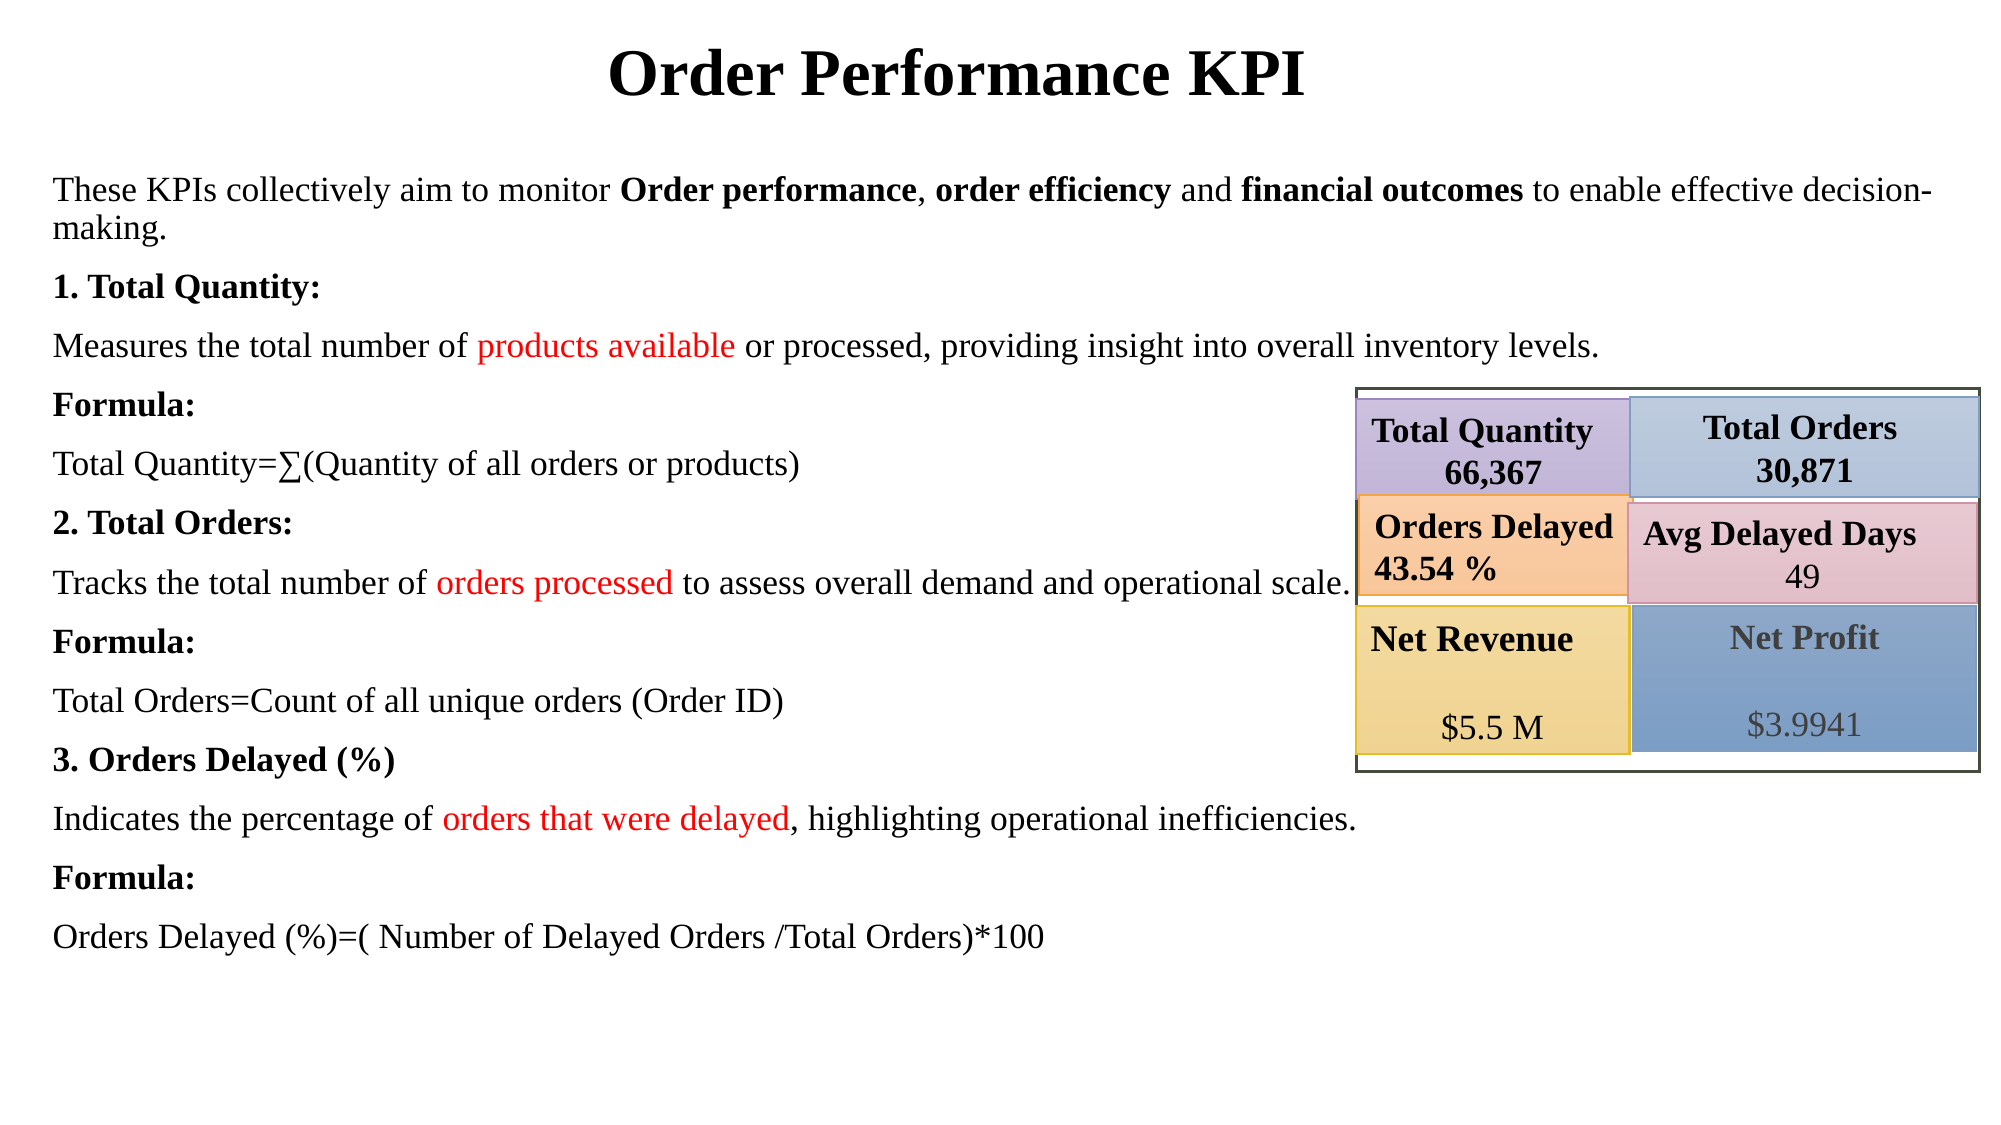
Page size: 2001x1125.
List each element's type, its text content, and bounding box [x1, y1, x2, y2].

text_box Orders Delayed 43.54 % [1359, 495, 1634, 596]
text_box Total Orders 30,871 [1630, 396, 1980, 497]
title Order Performance KPI [52, 22, 1863, 124]
list These KPIs collectively aim to monitor Order performance, order efficiency and financial outcomes to enable effective decision-making. 1. Total Quantity: Measures the total number of products available or processed, providing insight into overall inventory levels. Formula: Total Quantity=∑(Quantity of all orders or products) 2. Total Orders: Tracks the total number of orders processed to assess overall demand and operational scale. Formula: Total Orders=Count of all unique orders (Order ID) 3. Orders Delayed (%) Indicates the percentage of orders that were delayed, highlighting operational inefficiencies. Formula: Orders Delayed (%)=( Number of Delayed Orders /Total Orders)*100 [37, 163, 2000, 1088]
text_box [1356, 497, 1980, 772]
text_box Total Quantity 66,367 [1356, 399, 1630, 500]
text_box Avg Delayed Days 49 [1628, 502, 1978, 603]
text_box [1356, 388, 1980, 399]
text_box Net Profit $3.9941 [1633, 606, 1977, 752]
text_box Net Revenue $5.5 M [1355, 606, 1630, 754]
